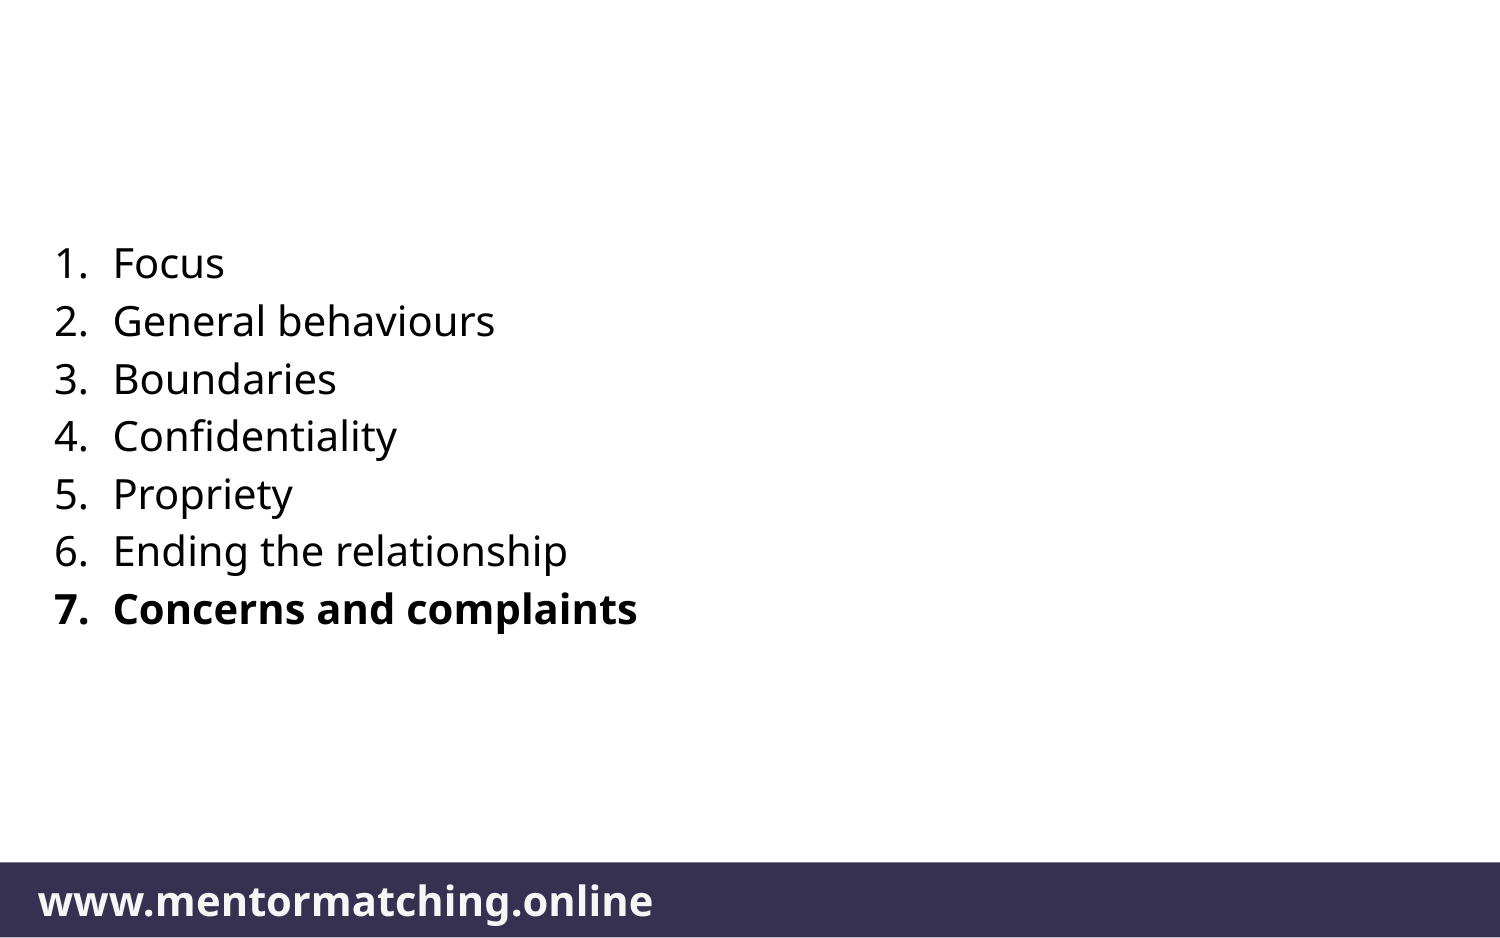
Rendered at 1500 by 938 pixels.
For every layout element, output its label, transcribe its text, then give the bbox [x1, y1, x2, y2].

list Focus General behaviours Boundaries Confidentiality Propriety Ending the relationship Concerns and complaints [37, 37, 1463, 825]
